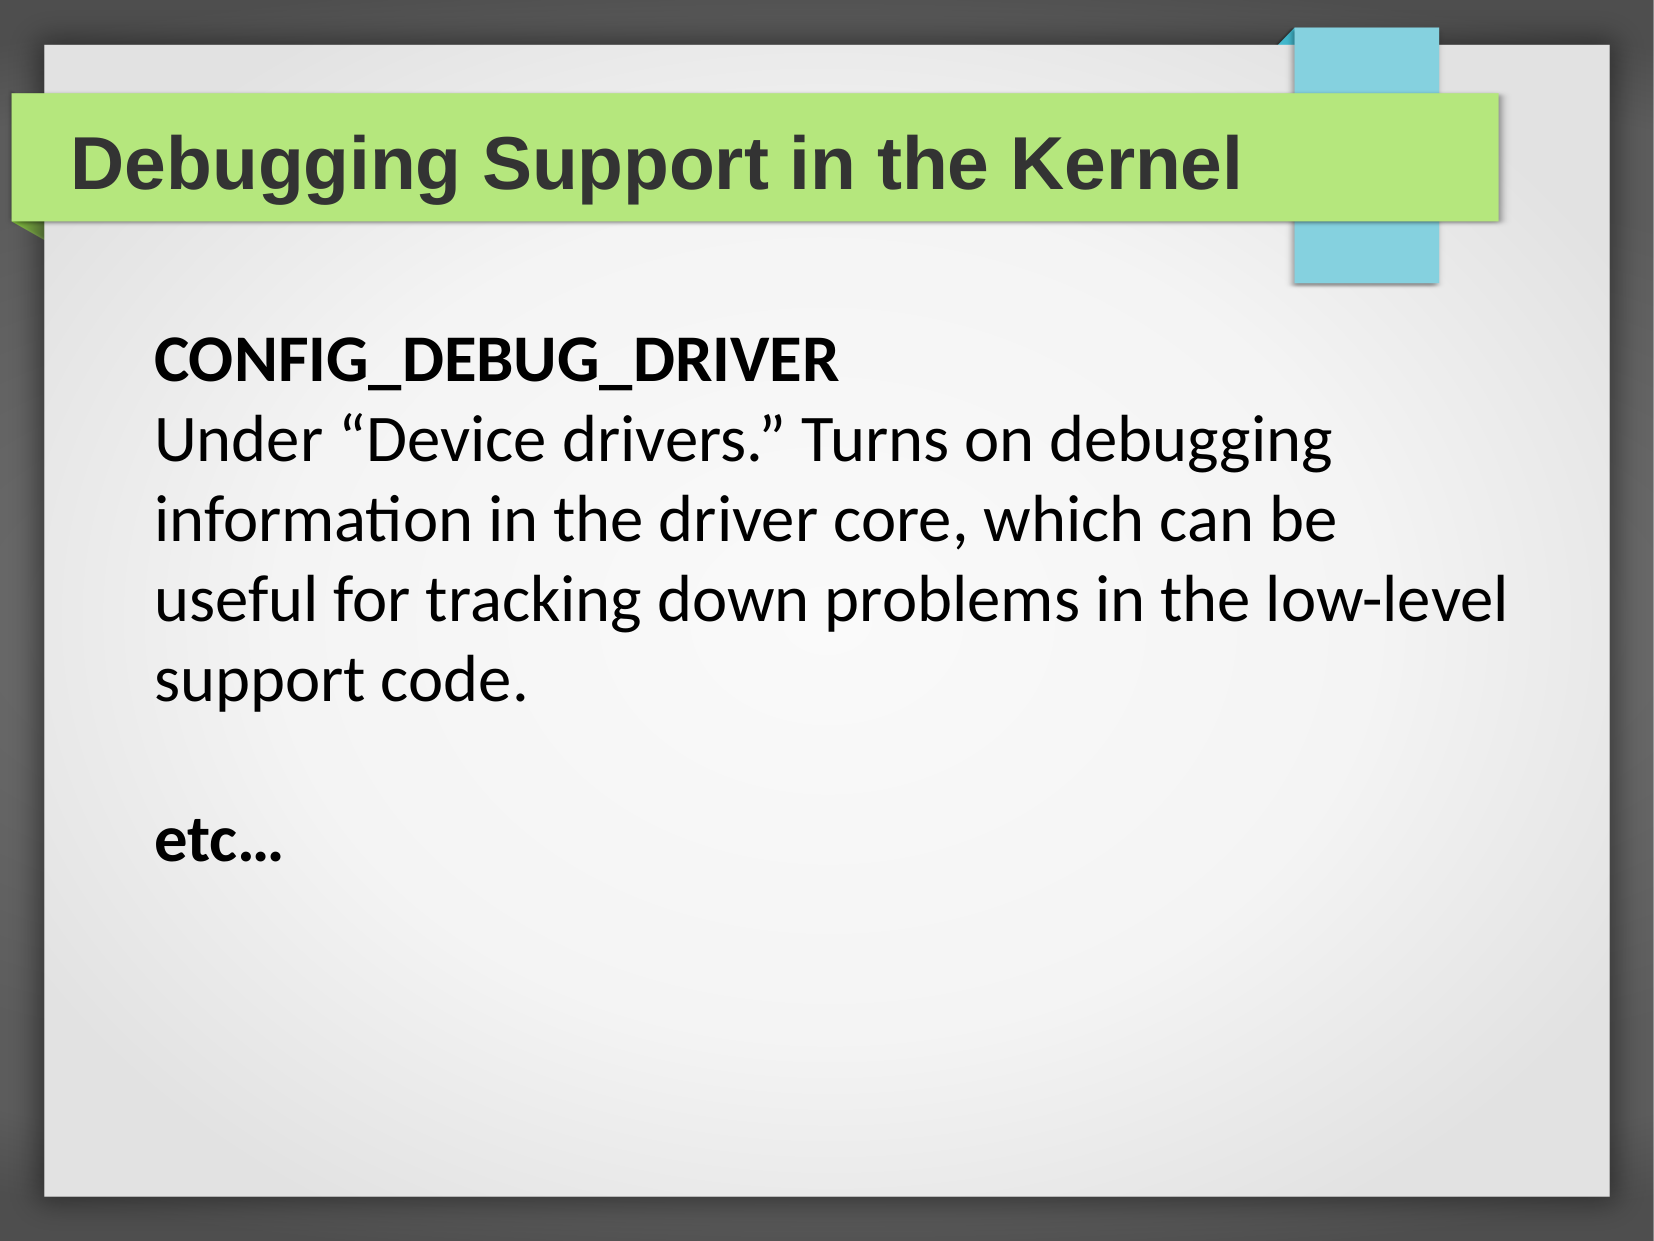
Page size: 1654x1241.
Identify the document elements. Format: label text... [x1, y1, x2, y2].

list [82, 285, 1538, 1095]
title Debugging Support in the Kernel [70, 106, 1452, 213]
text_box CONFIG_DEBUG_DRIVER Under “Device drivers.” Turns on debugging information in the driver core, which can be useful for tracking down problems in the low-level support code. etc… [139, 307, 1527, 882]
picture [0, 0, 1654, 1241]
